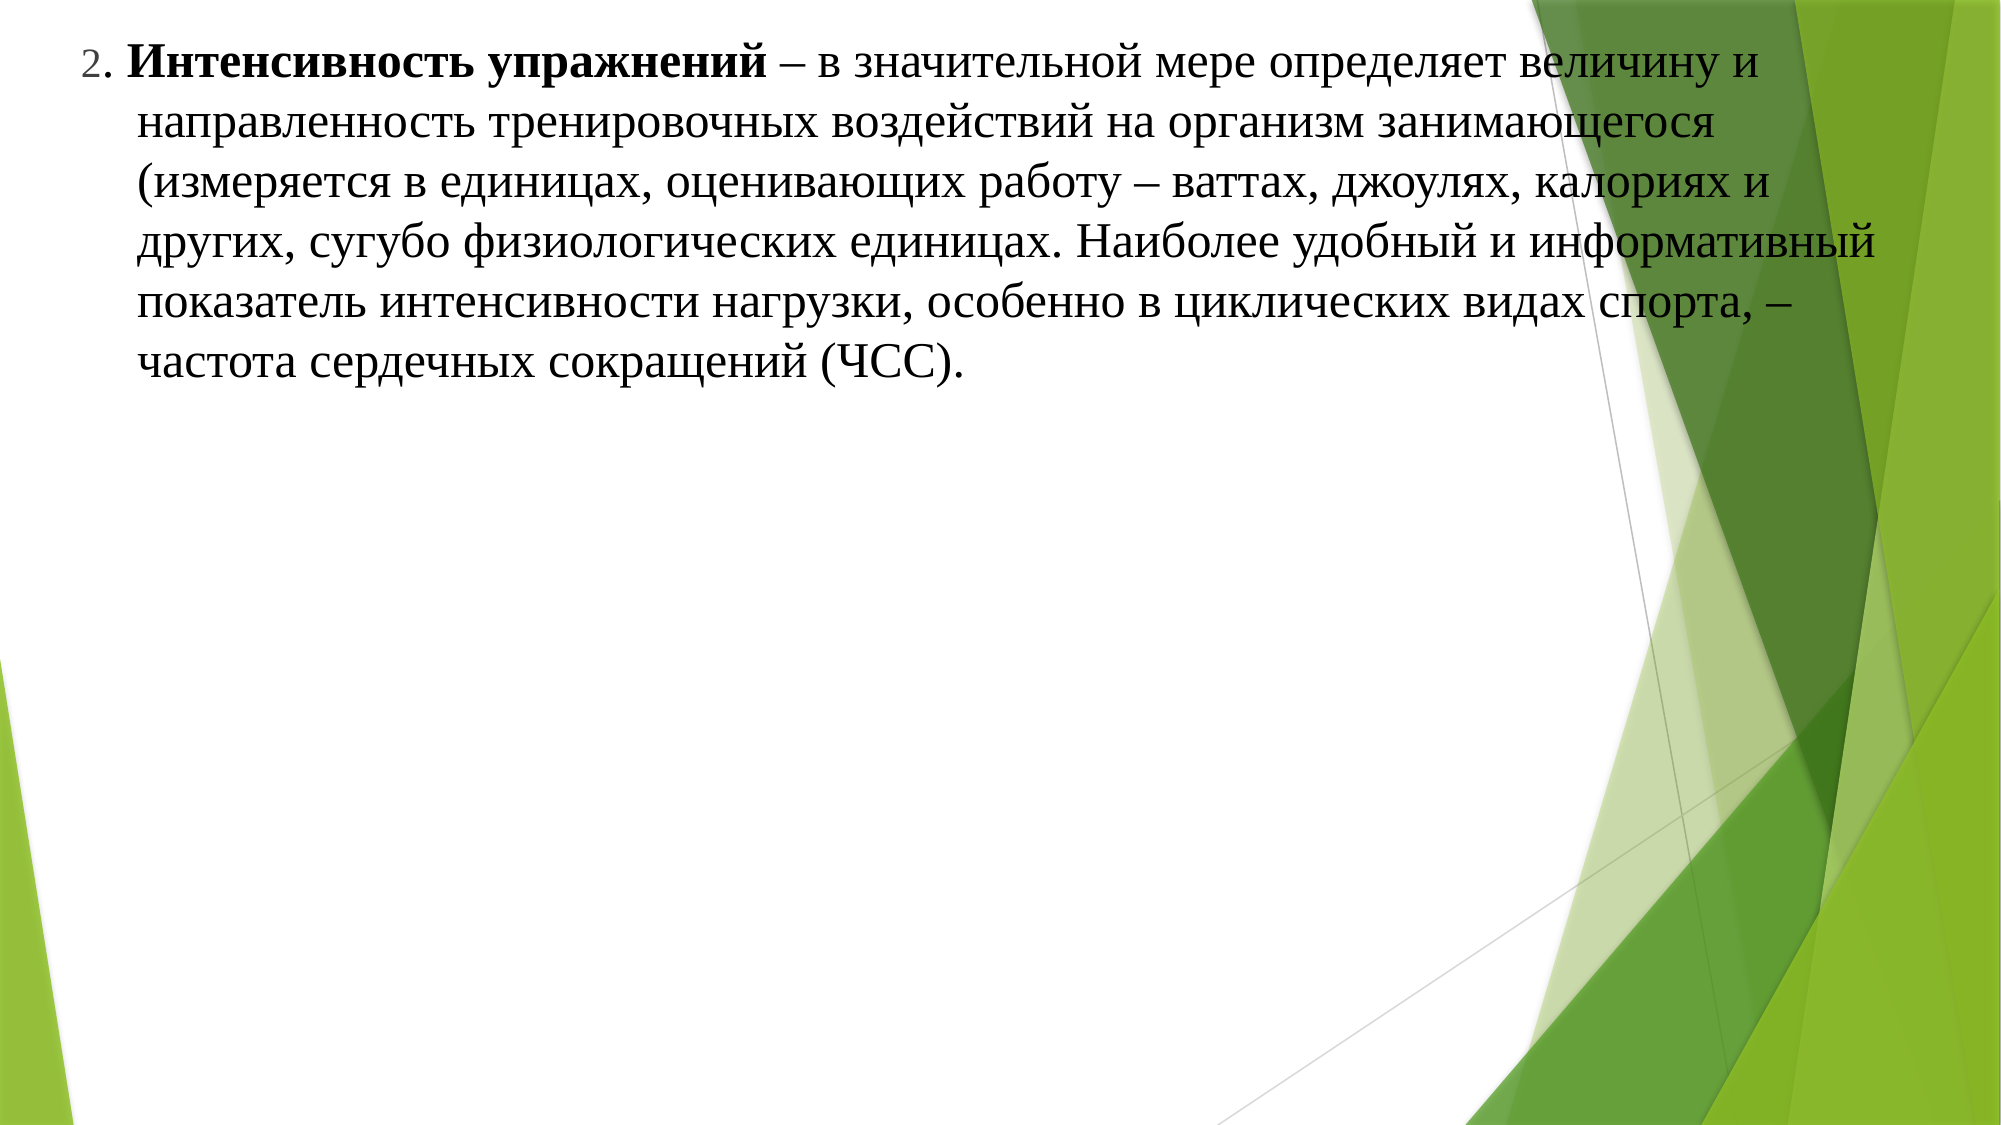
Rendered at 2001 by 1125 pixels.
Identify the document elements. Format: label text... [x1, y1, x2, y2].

list 2. Интенсивность упражнений – в значительной мере определяет величину и направленность тренировочных воздействий на организм занимающегося (измеряется в единицах, оценивающих работу – ваттах, джоулях, калориях и других, сугубо физиологических единицах. Наиболее удобный и информативный показатель интенсивности нагрузки, особенно в циклических видах спорта, – частота сердечных сокращений (ЧСС). [65, 19, 1955, 965]
